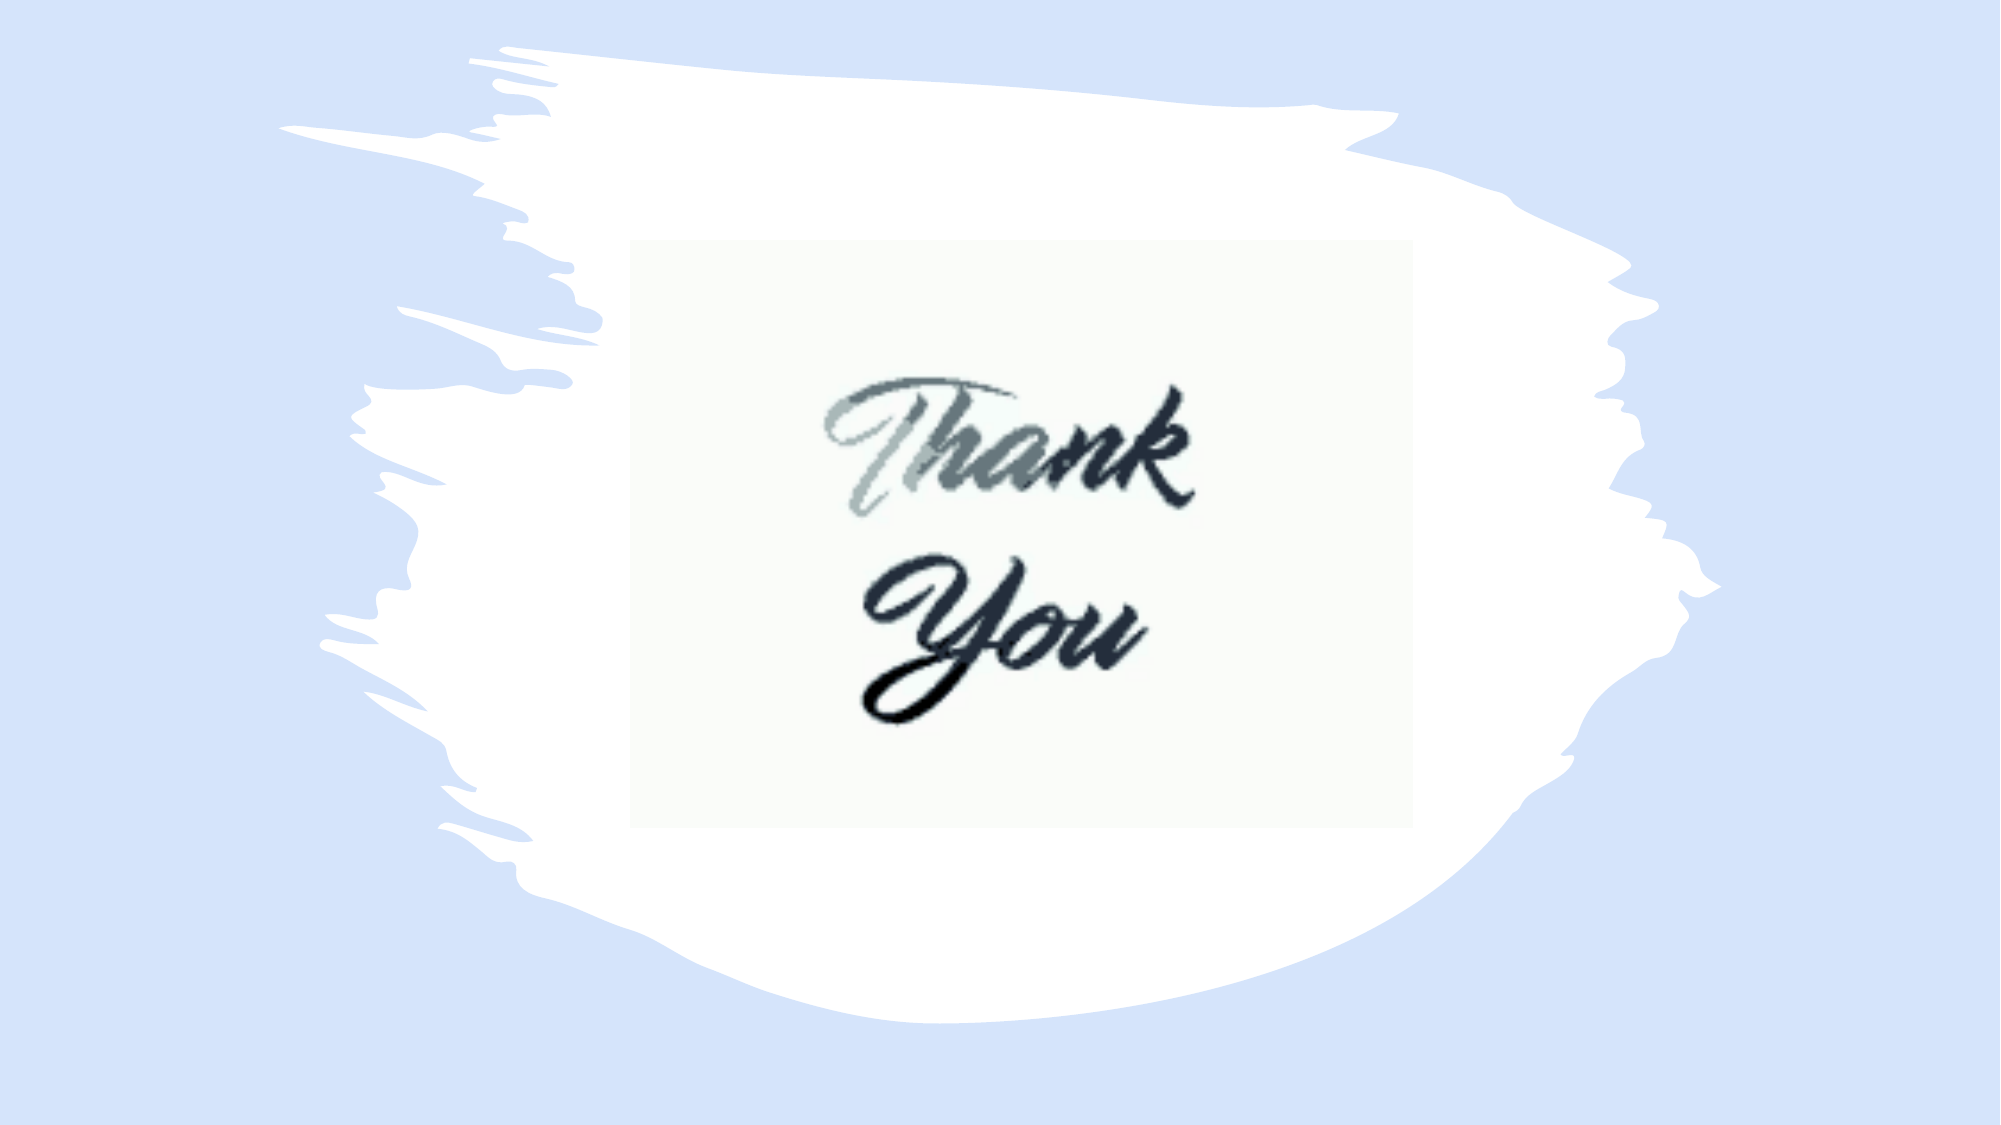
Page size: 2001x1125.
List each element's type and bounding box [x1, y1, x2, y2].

picture [629, 240, 1414, 828]
text_box [0, 0, 2000, 1125]
text_box [281, 47, 1720, 1023]
